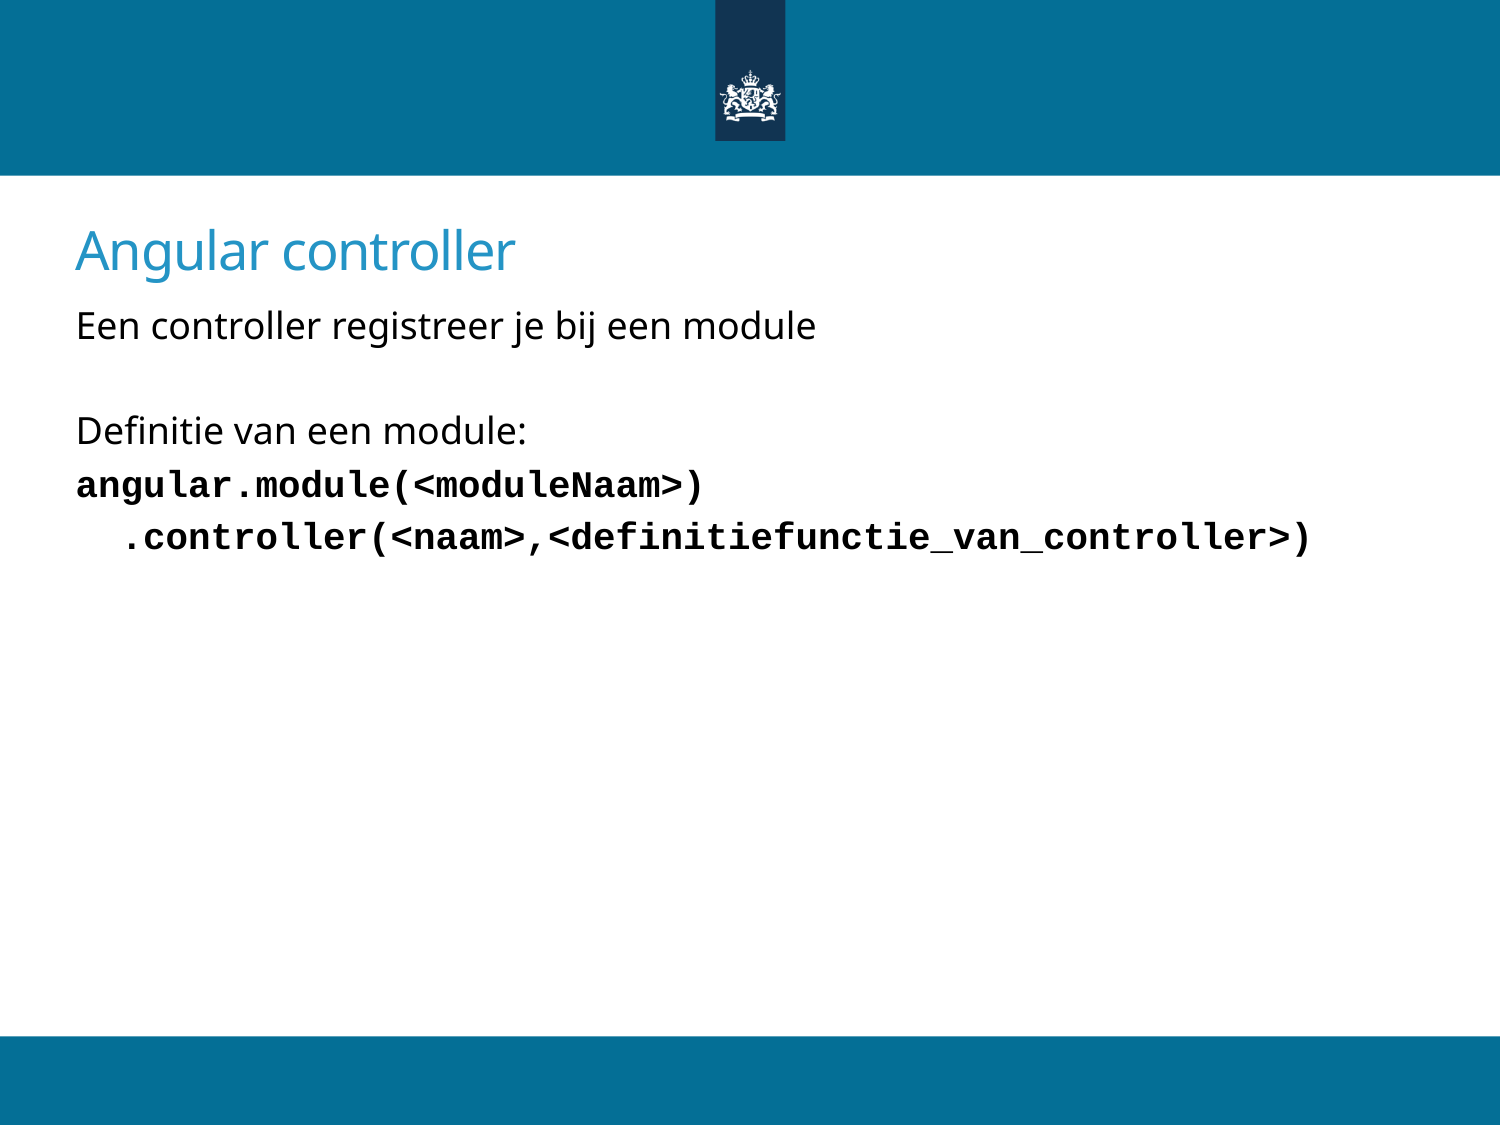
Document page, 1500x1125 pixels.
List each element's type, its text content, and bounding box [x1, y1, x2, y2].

picture [716, 0, 784, 140]
list Een controller registreer je bij een module Definitie van een module: angular.module(<moduleNaam>) .controller(<naam>,<definitiefunctie_van_controller>) [60, 295, 1350, 997]
title Angular controller [60, 202, 1348, 295]
